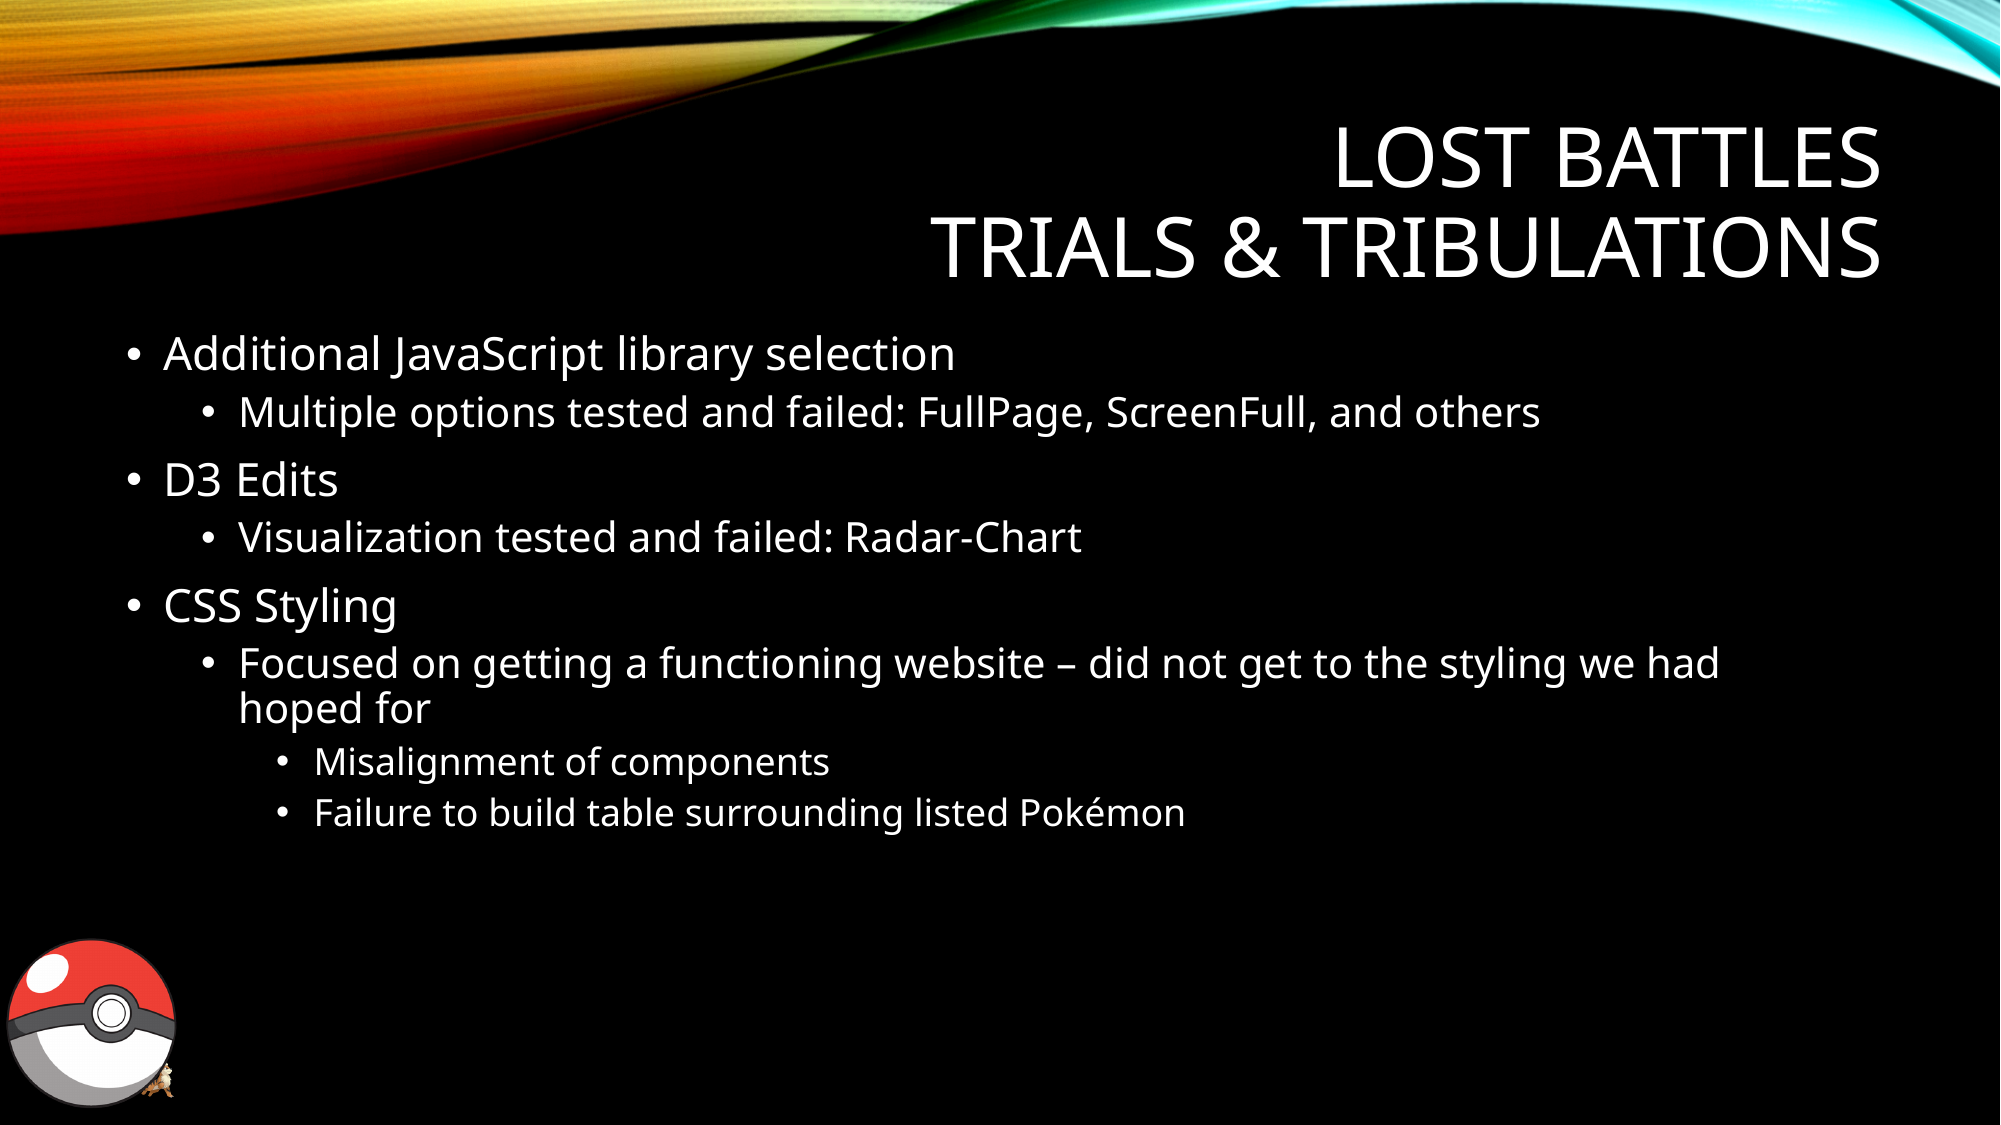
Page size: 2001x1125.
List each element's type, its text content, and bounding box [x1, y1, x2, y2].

list Additional JavaScript library selection Multiple options tested and failed: FullPage, ScreenFull, and others D3 Edits Visualization tested and failed: Radar-Chart CSS Styling Focused on getting a functioning website – did not get to the styling we had hoped for Misalignment of components Failure to build table surrounding listed Pokémon [111, 323, 1842, 887]
picture [0, 933, 182, 1115]
picture [0, 0, 2000, 237]
title Lost Battles Trials & Tribulations [486, 99, 1899, 312]
